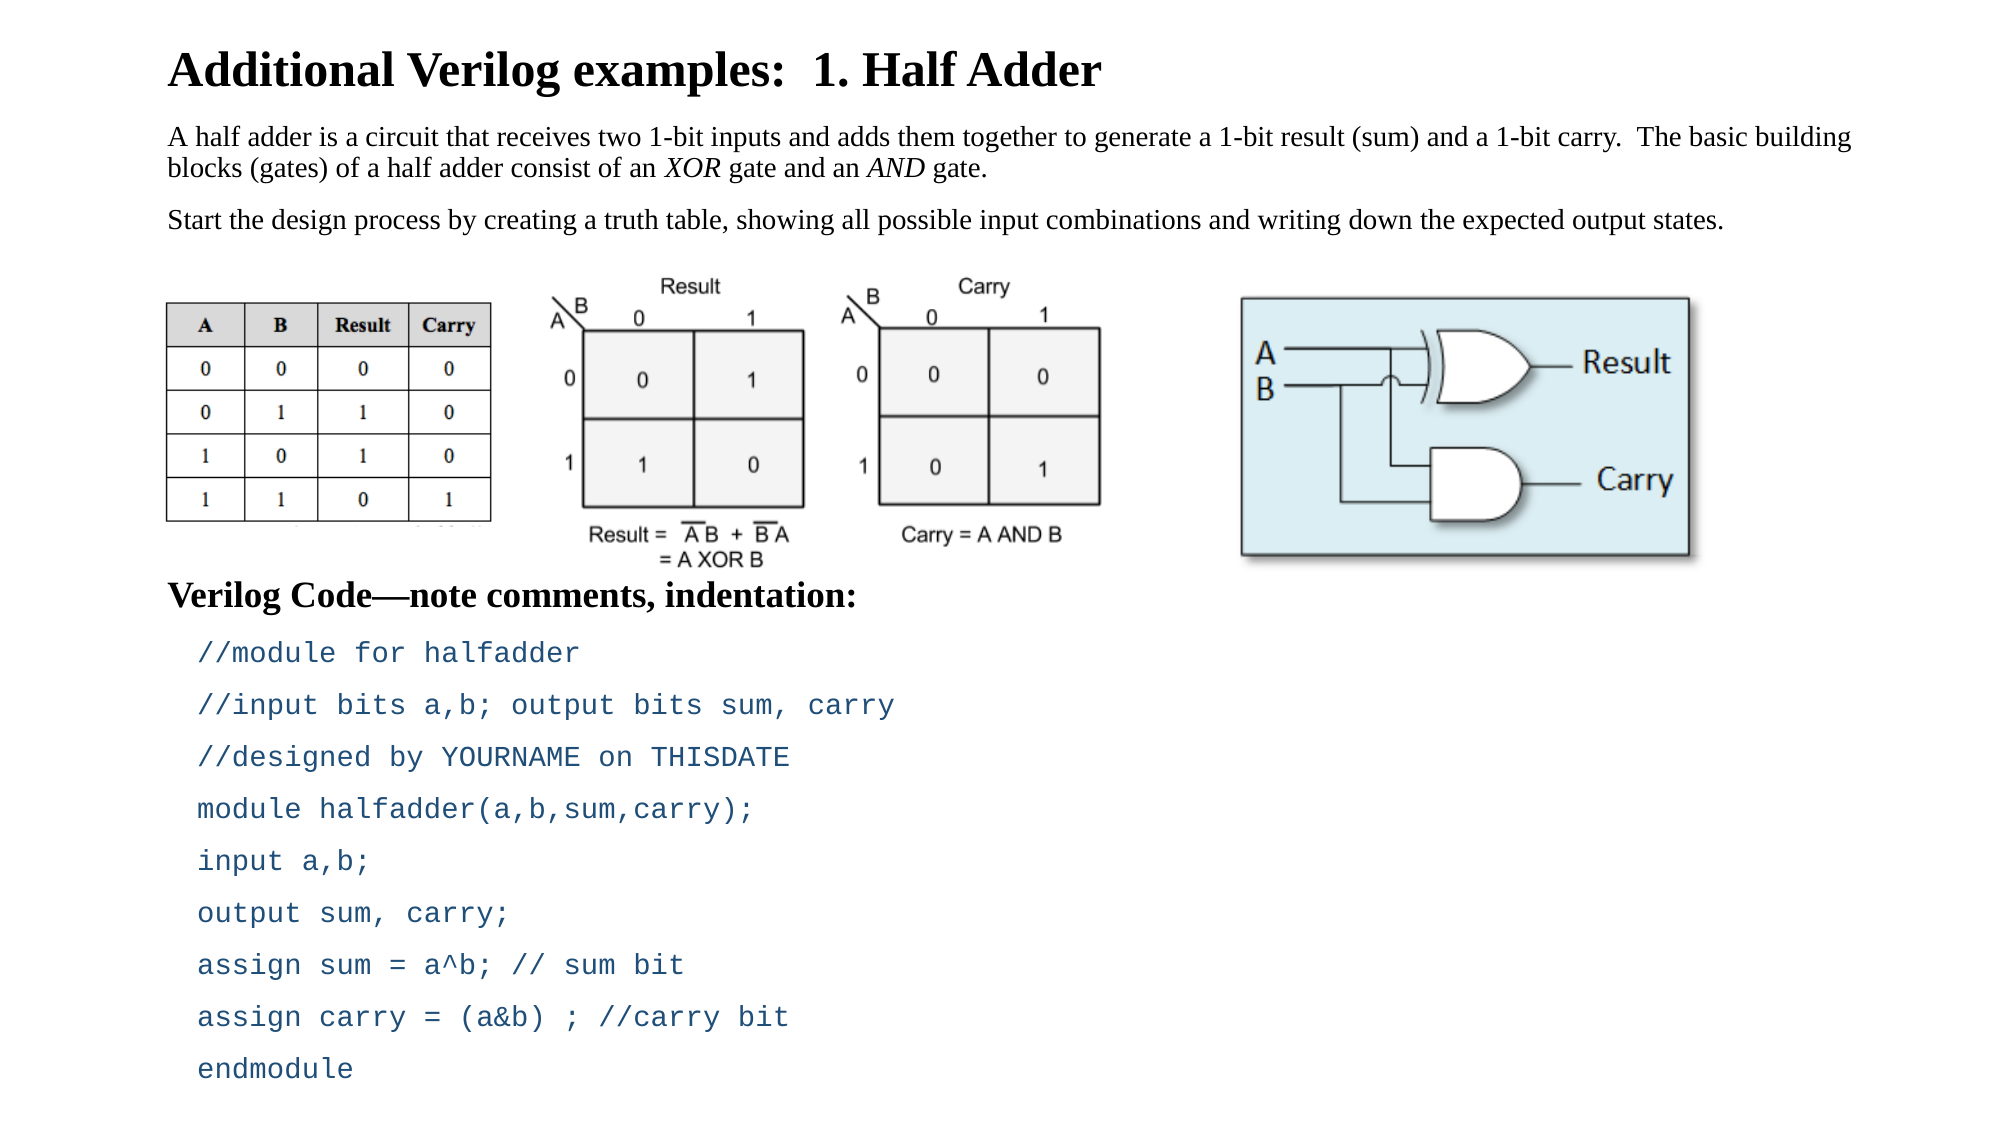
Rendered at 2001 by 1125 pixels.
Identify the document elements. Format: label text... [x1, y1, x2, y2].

title Additional Verilog examples: 1. Half Adder [152, 27, 1878, 113]
picture [152, 291, 503, 527]
picture [1234, 291, 1710, 575]
picture [512, 268, 1152, 579]
list A half adder is a circuit that receives two 1-bit inputs and adds them together to generate a 1-bit result (sum) and a 1-bit carry. The basic building blocks (gates) of a half adder consist of an XOR gate and an AND gate. Start the design process by creating a truth table, showing all possible input combinations and writing down the expected output states. Verilog Code—note comments, indentation: //module for halfadder //input bits a,b; output bits sum, carry //designed by YOURNAME on THISDATE module halfadder(a,b,sum,carry); input a,b; output sum, carry; assign sum = a^b; // sum bit assign carry = (a&b) ; //carry bit endmodule [152, 113, 1934, 1094]
